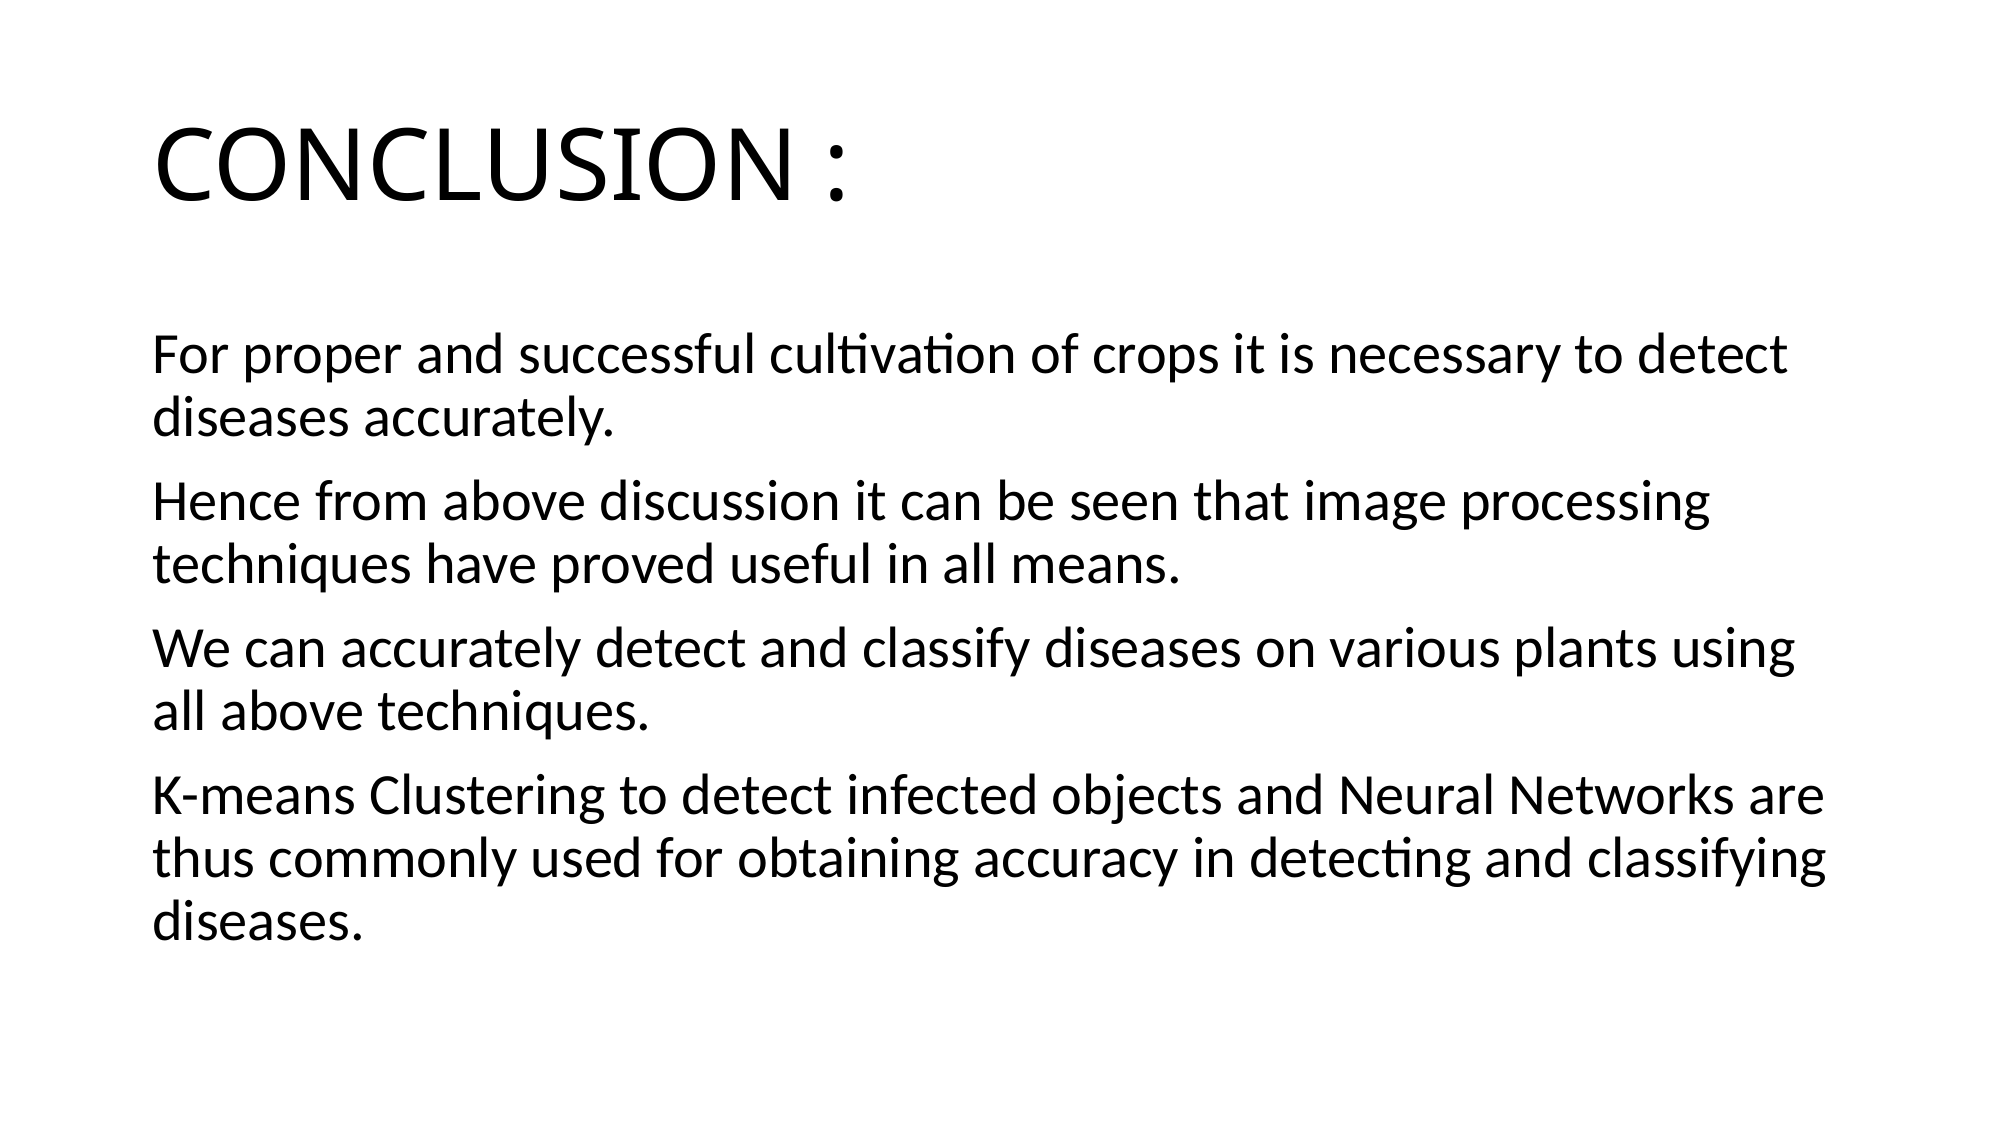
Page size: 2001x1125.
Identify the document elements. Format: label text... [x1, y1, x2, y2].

list For proper and successful cultivation of crops it is necessary to detect diseases accurately. Hence from above discussion it can be seen that image processing techniques have proved useful in all means. We can accurately detect and classify diseases on various plants using all above techniques. K-means Clustering to detect infected objects and Neural Networks are thus commonly used for obtaining accuracy in detecting and classifying diseases. [137, 316, 1863, 1014]
title CONCLUSION : [137, 59, 1863, 278]
